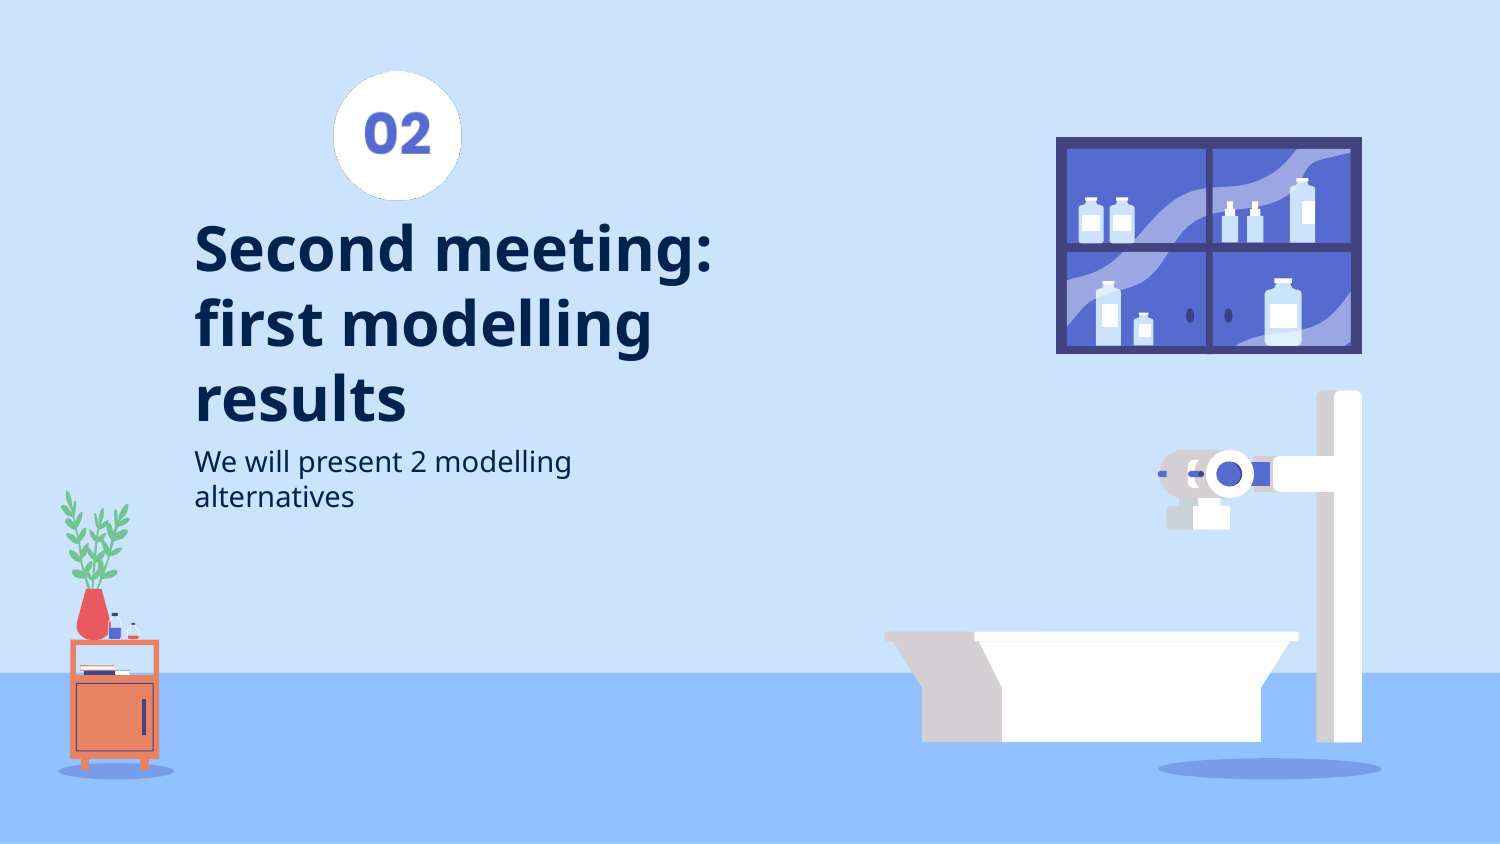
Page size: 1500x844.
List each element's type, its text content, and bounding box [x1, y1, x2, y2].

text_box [884, 390, 1362, 743]
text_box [58, 489, 175, 780]
title Second meeting: first modelling results [179, 208, 758, 504]
subtitle We will present 2 modelling alternatives [179, 443, 690, 577]
picture [316, 71, 478, 223]
text_box [1158, 758, 1382, 780]
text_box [1056, 136, 1363, 355]
